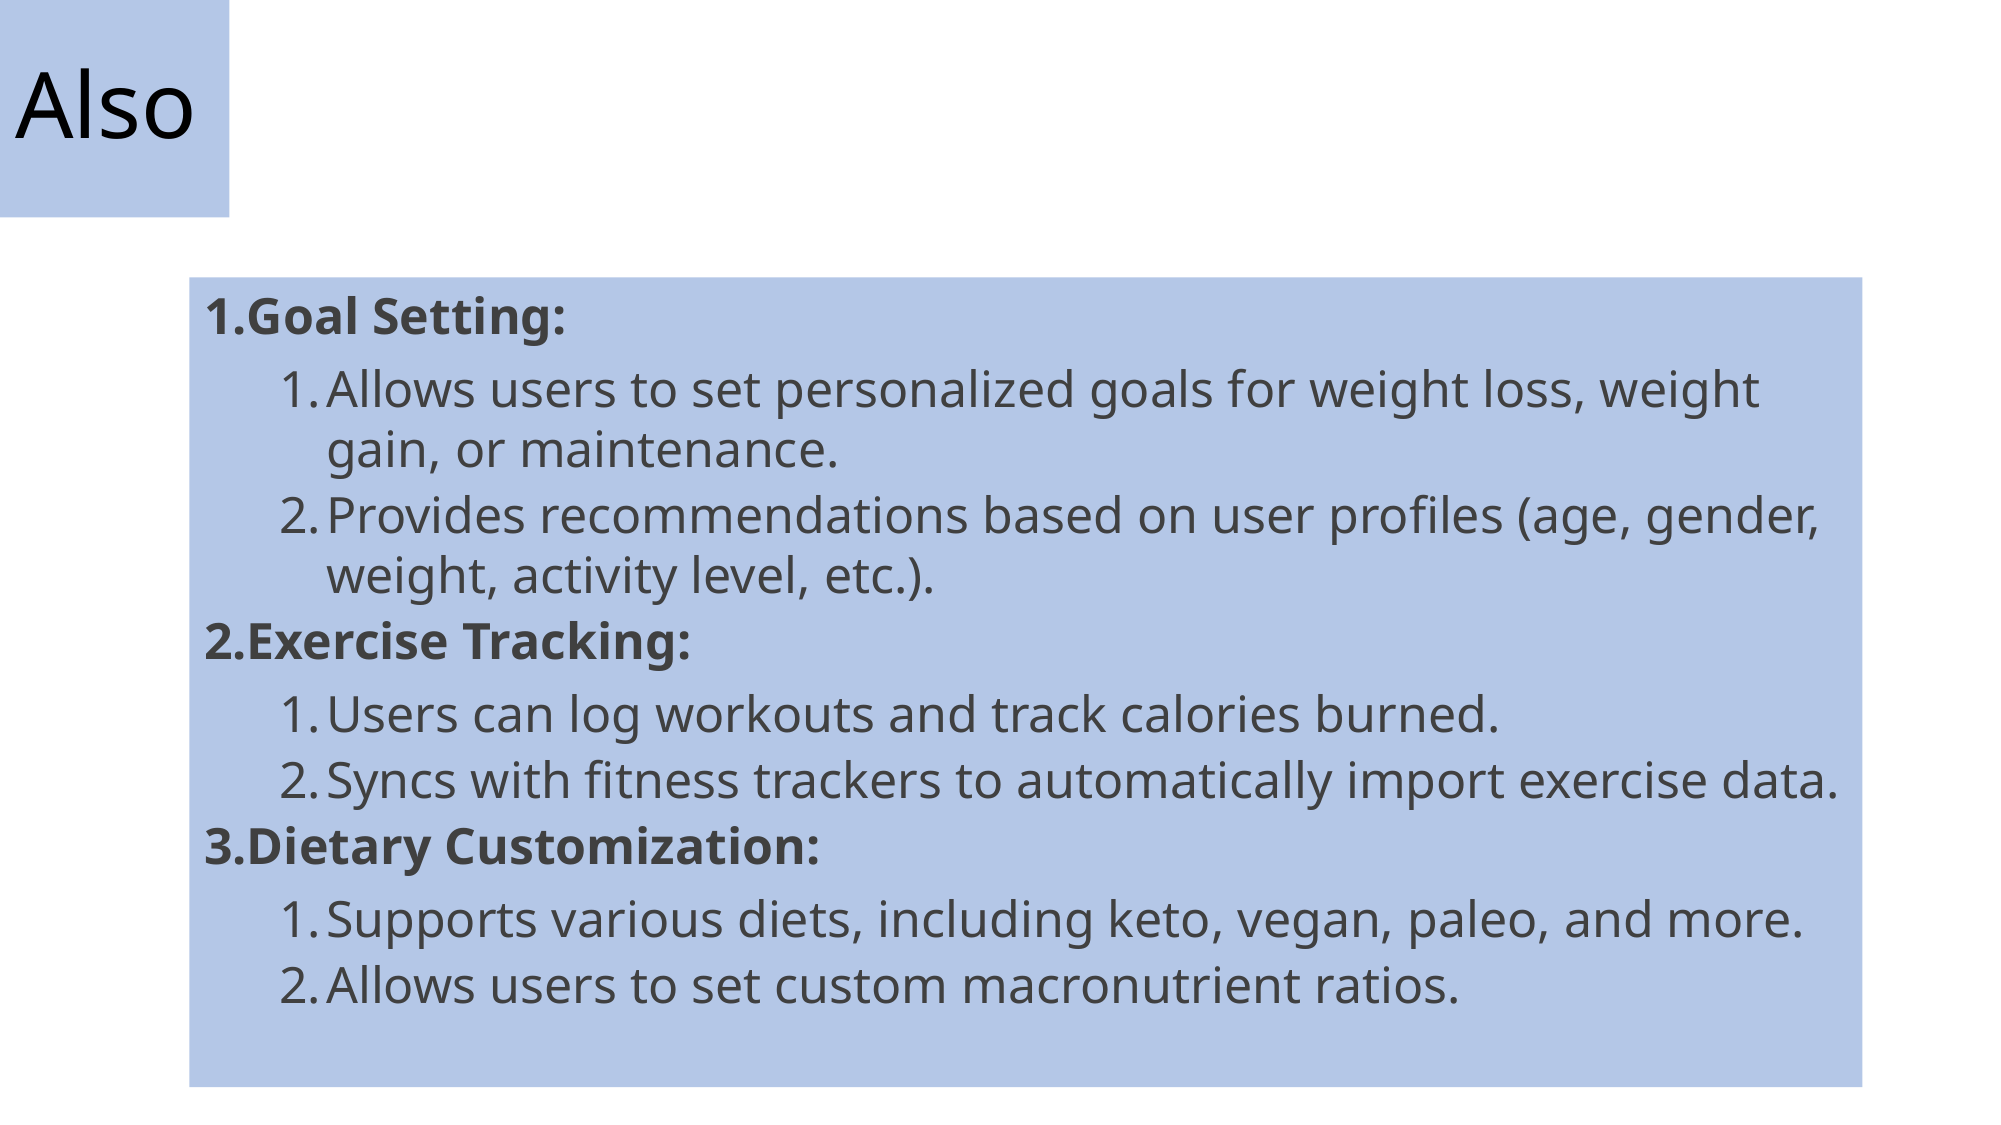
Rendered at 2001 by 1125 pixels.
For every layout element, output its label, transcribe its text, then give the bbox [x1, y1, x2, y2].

text_box Goal Setting: Allows users to set personalized goals for weight loss, weight gain, or maintenance. Provides recommendations based on user profiles (age, gender, weight, activity level, etc.). Exercise Tracking: Users can log workouts and track calories burned. Syncs with fitness trackers to automatically import exercise data. Dietary Customization: Supports various diets, including keto, vegan, paleo, and more. Allows users to set custom macronutrient ratios. [189, 277, 1863, 1088]
title Also [0, 0, 230, 218]
